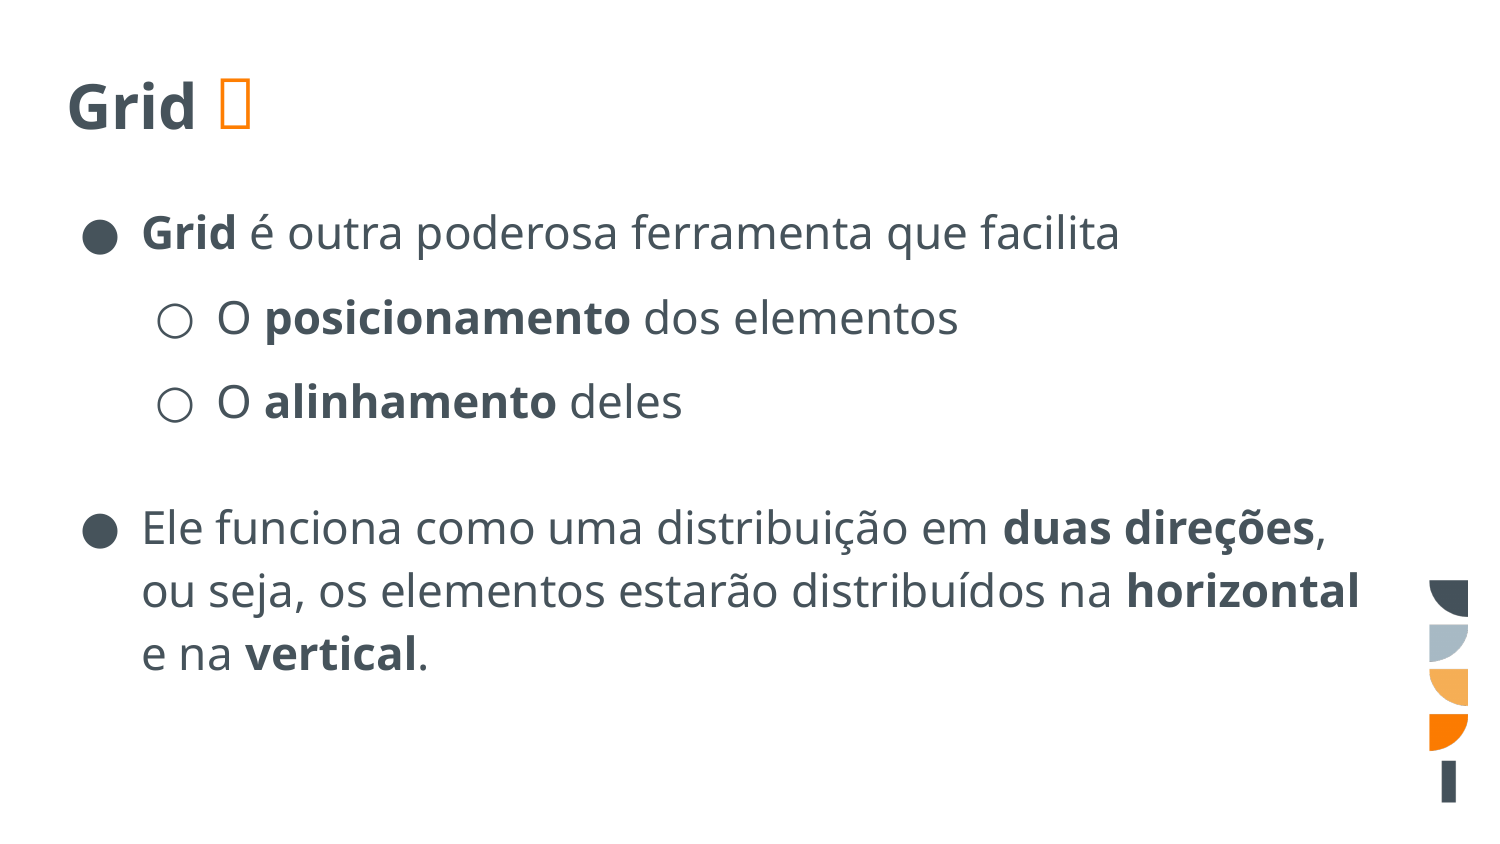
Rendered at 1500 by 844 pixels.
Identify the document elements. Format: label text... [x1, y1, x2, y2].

subtitle Grid é outra poderosa ferramenta que facilita O posicionamento dos elementos O alinhamento deles Ele funciona como uma distribuição em duas direções, ou seja, os elementos estarão distribuídos na horizontal e na vertical. [51, 181, 1390, 778]
title Grid 🏁 [51, 20, 1336, 182]
picture [1430, 581, 1468, 803]
